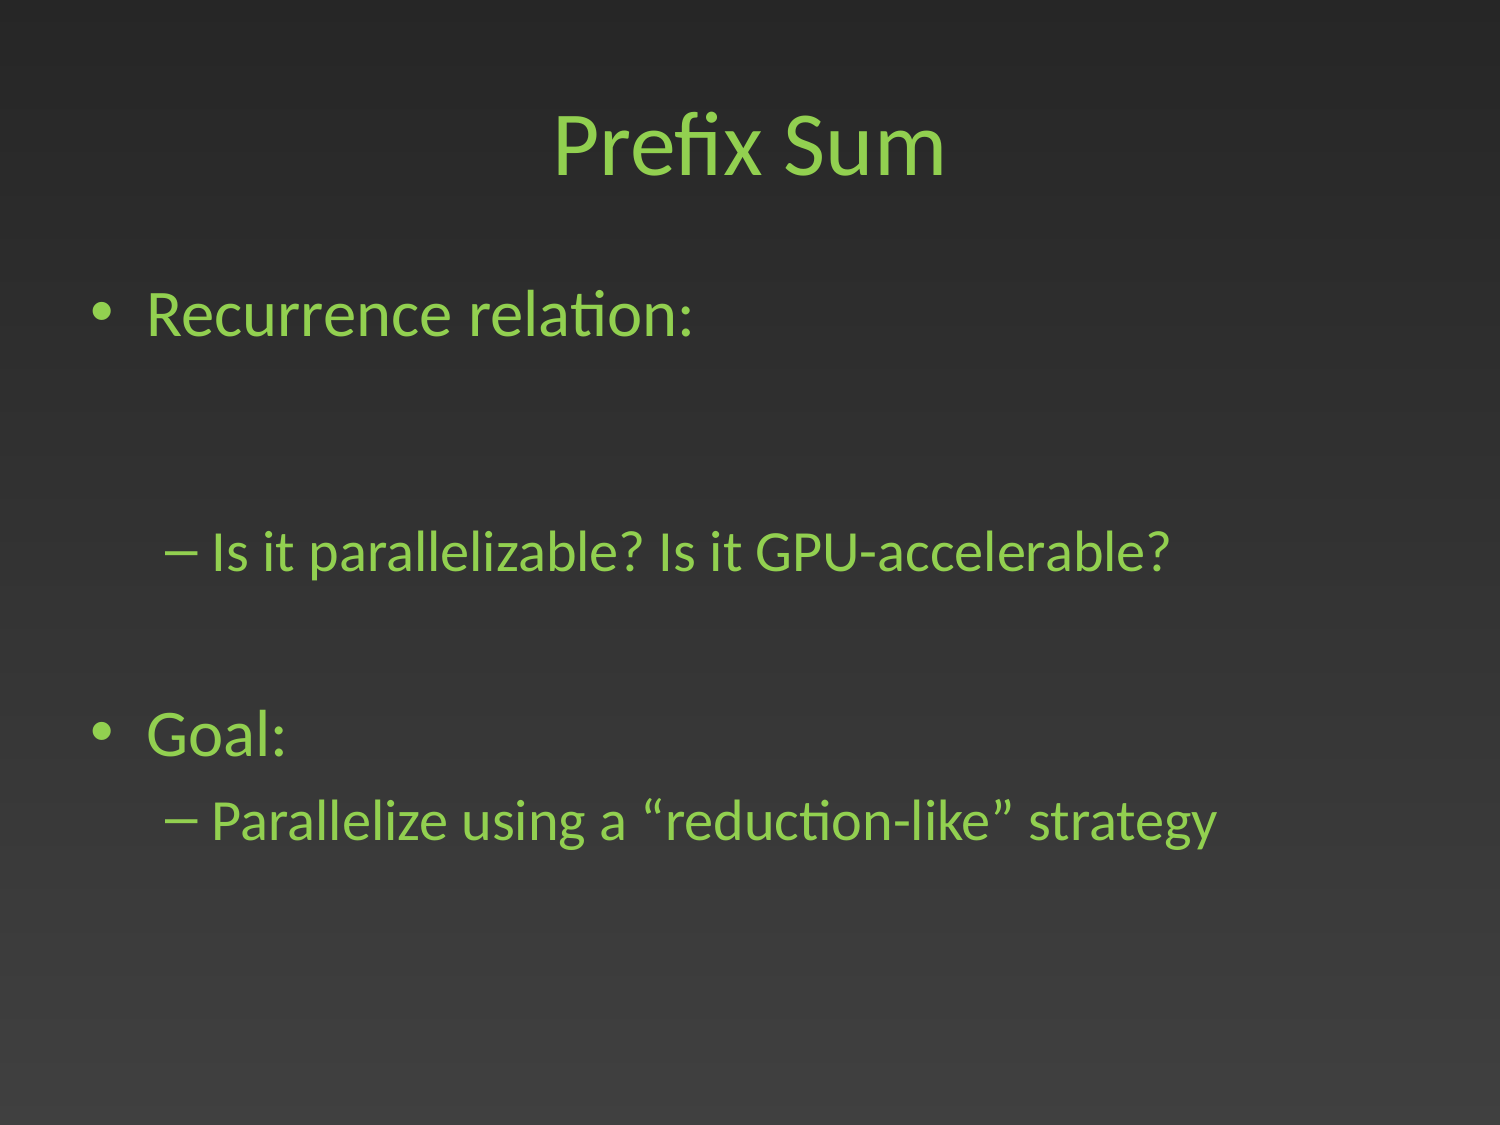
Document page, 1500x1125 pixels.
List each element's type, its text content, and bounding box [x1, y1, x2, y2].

title Prefix Sum [75, 45, 1425, 233]
